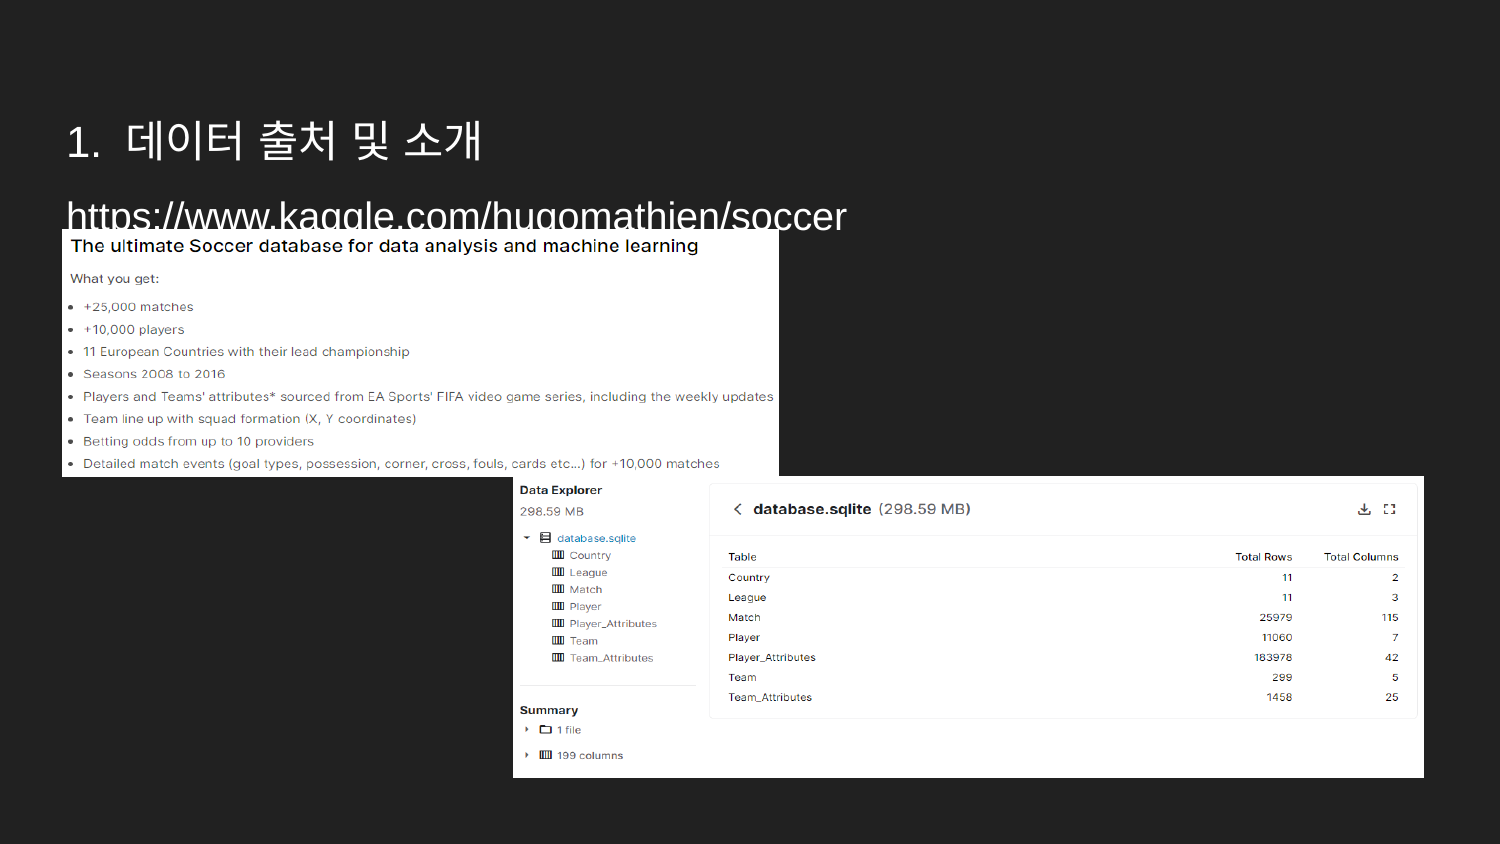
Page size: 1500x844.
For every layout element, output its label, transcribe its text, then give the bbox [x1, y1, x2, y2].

title 1. 데이터 출처 및 소개 https://www.kaggle.com/hugomathien/soccer [51, 72, 1449, 167]
picture [62, 229, 1425, 779]
